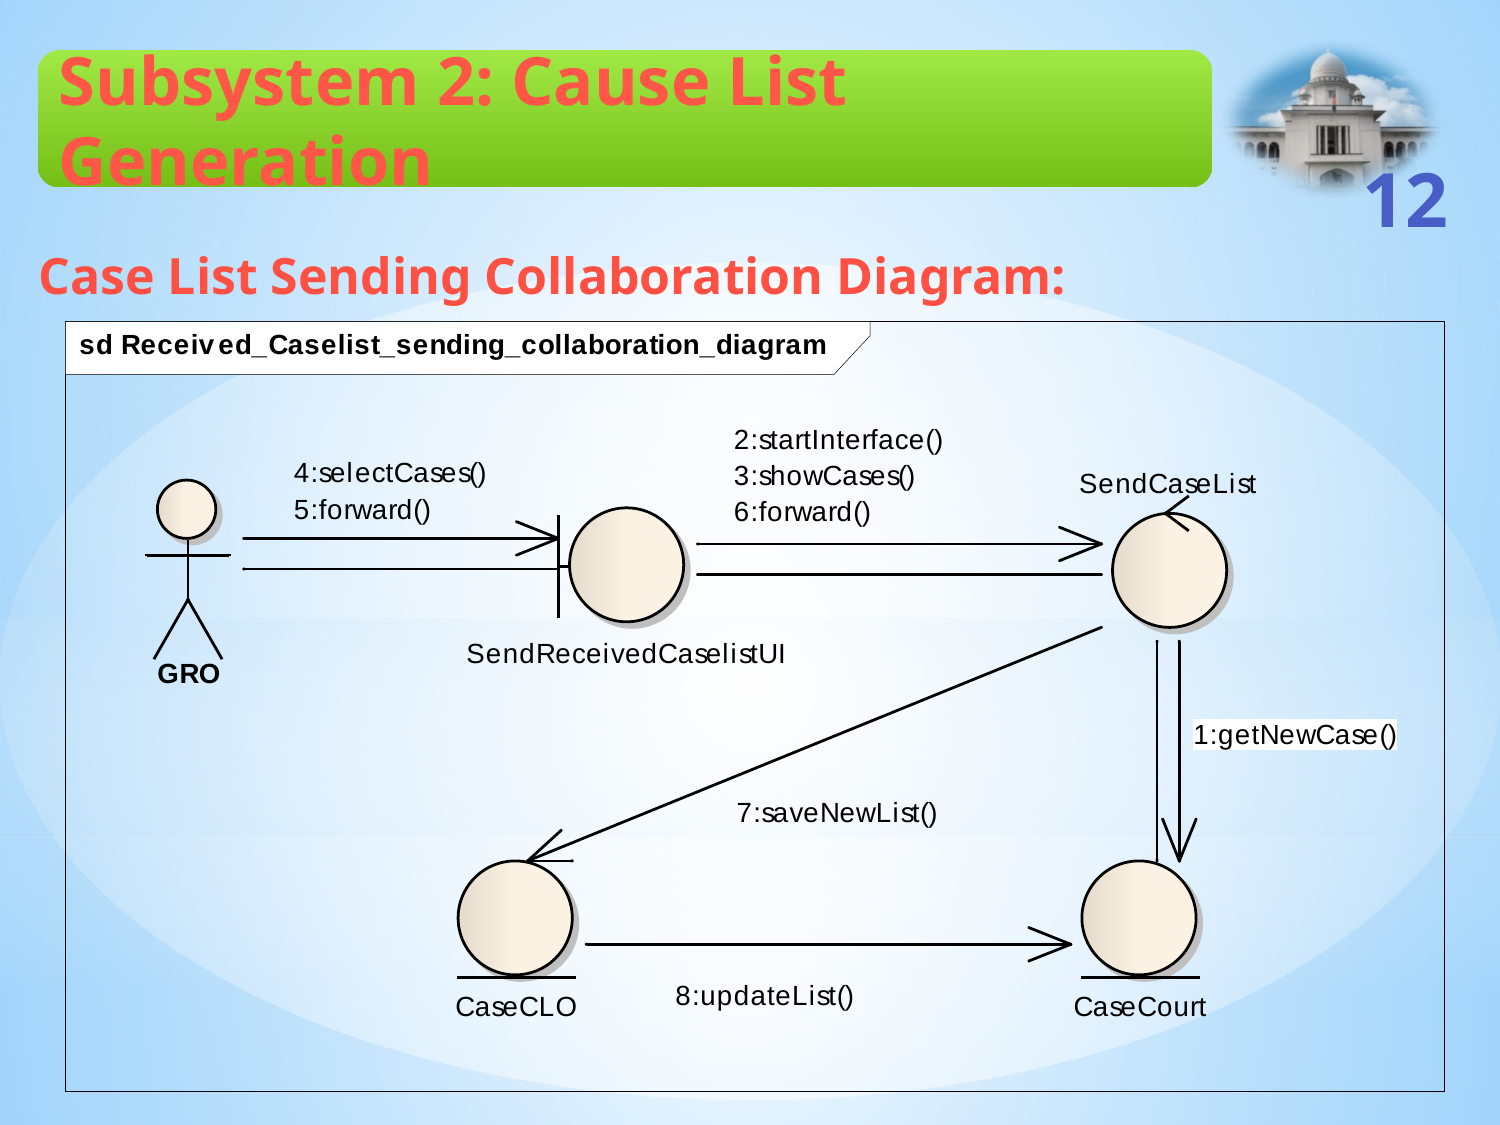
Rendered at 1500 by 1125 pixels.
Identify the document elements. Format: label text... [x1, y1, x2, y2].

slide_number 12 [1332, 162, 1479, 244]
picture [56, 312, 1453, 1101]
text_box Case List Sending Collaboration Diagram: [23, 237, 1082, 313]
text_box Subsystem 2: Cause List Generation [37, 49, 1206, 188]
picture [1212, 34, 1453, 203]
